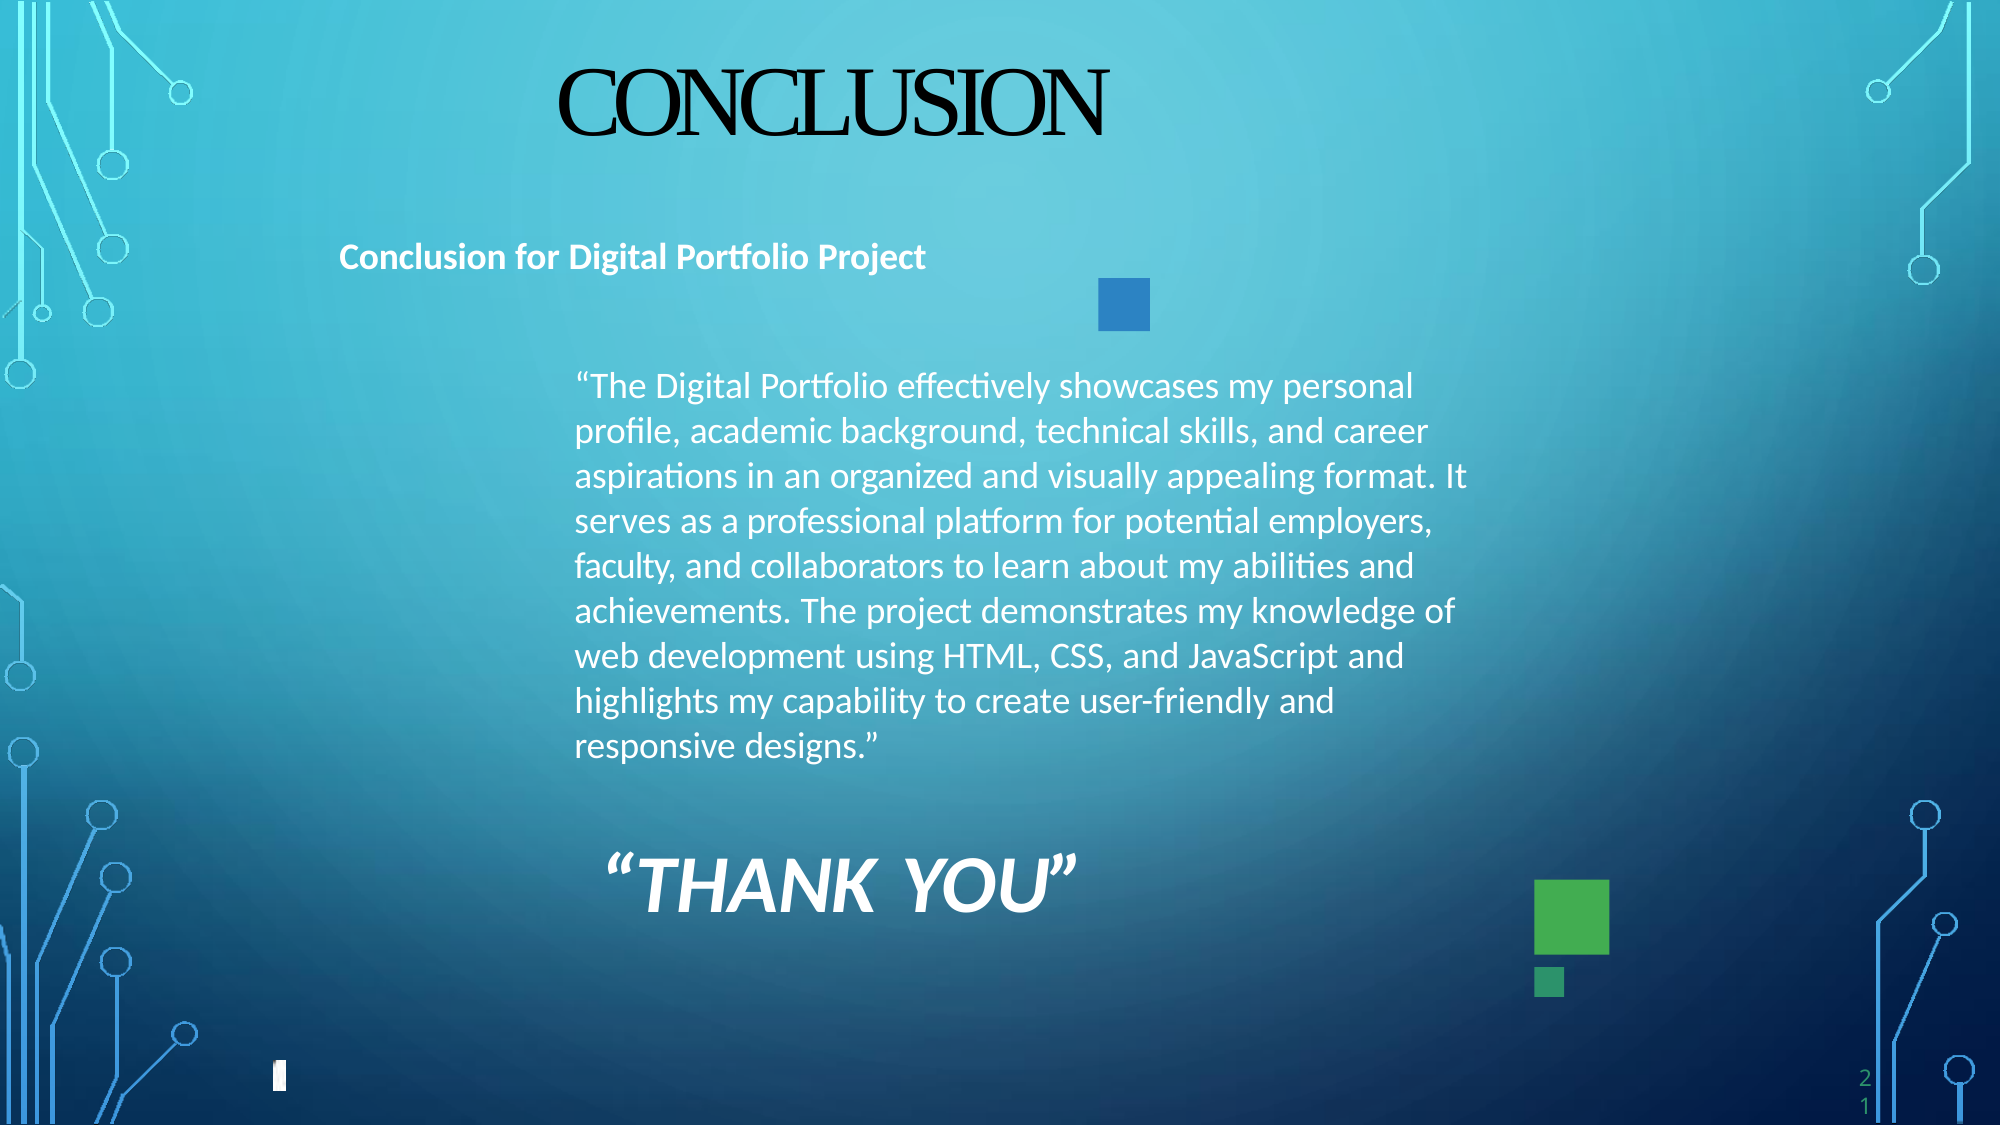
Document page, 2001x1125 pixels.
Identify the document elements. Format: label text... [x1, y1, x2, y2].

list Conclusion for Digital Portfolio Project “The Digital Portfolio effectively showcases my personal profile, academic background, technical skills, and career aspirations in an organized and visually appealing format. It serves as a professional platform for potential employers, faculty, and collaborators to learn about my abilities and achievements. The project demonstrates my knowledge of web development using HTML, CSS, and JavaScript and highlights my capability to create user-friendly and responsive designs.” [337, 230, 1488, 871]
title CONCLUSION [553, 33, 1134, 224]
text_box 21 [1856, 1061, 1884, 1119]
text_box [1534, 967, 1565, 997]
picture [0, 0, 2000, 1125]
text_box [1534, 879, 1610, 955]
text_box “THANK YOU” [597, 827, 1090, 930]
